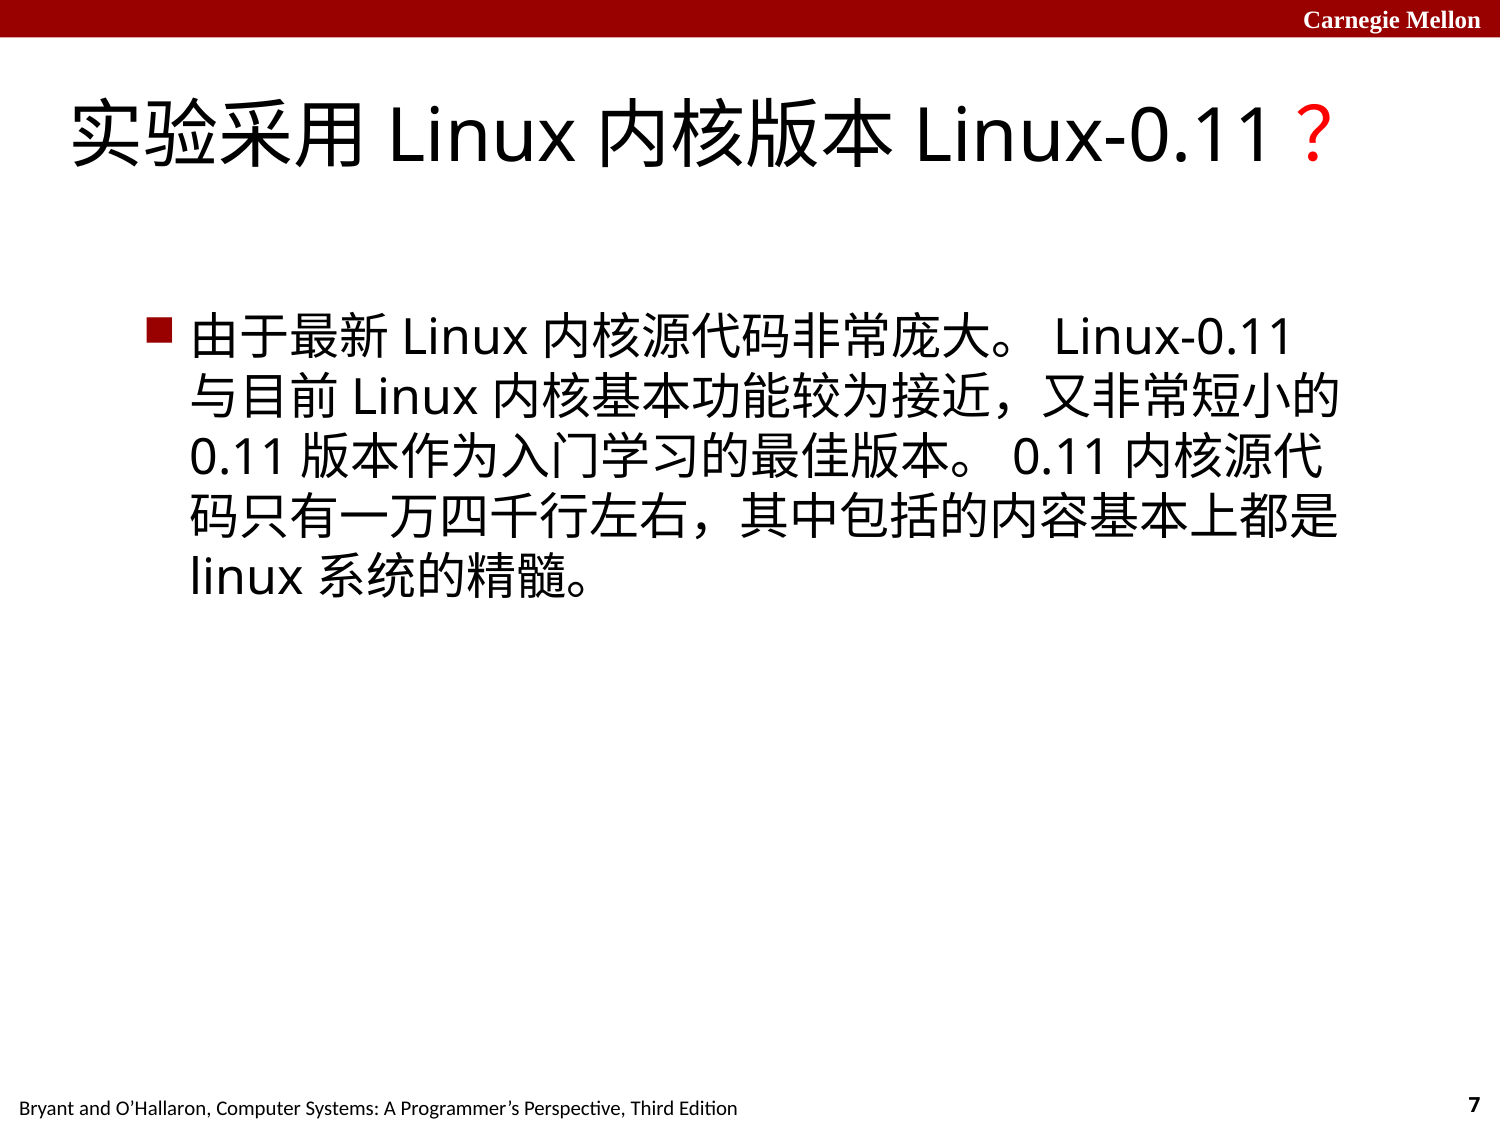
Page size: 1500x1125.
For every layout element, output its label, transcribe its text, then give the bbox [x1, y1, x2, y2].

title 实验采用Linux内核版本Linux-0.11？ [62, 41, 1438, 222]
list 由于最新Linux内核源代码非常庞大。Linux-0.11与目前Linux内核基本功能较为接近，又非常短小的0.11版本作为入门学习的最佳版本。0.11内核源代码只有一万四千行左右，其中包括的内容基本上都是linux系统的精髓。 [141, 297, 1351, 687]
